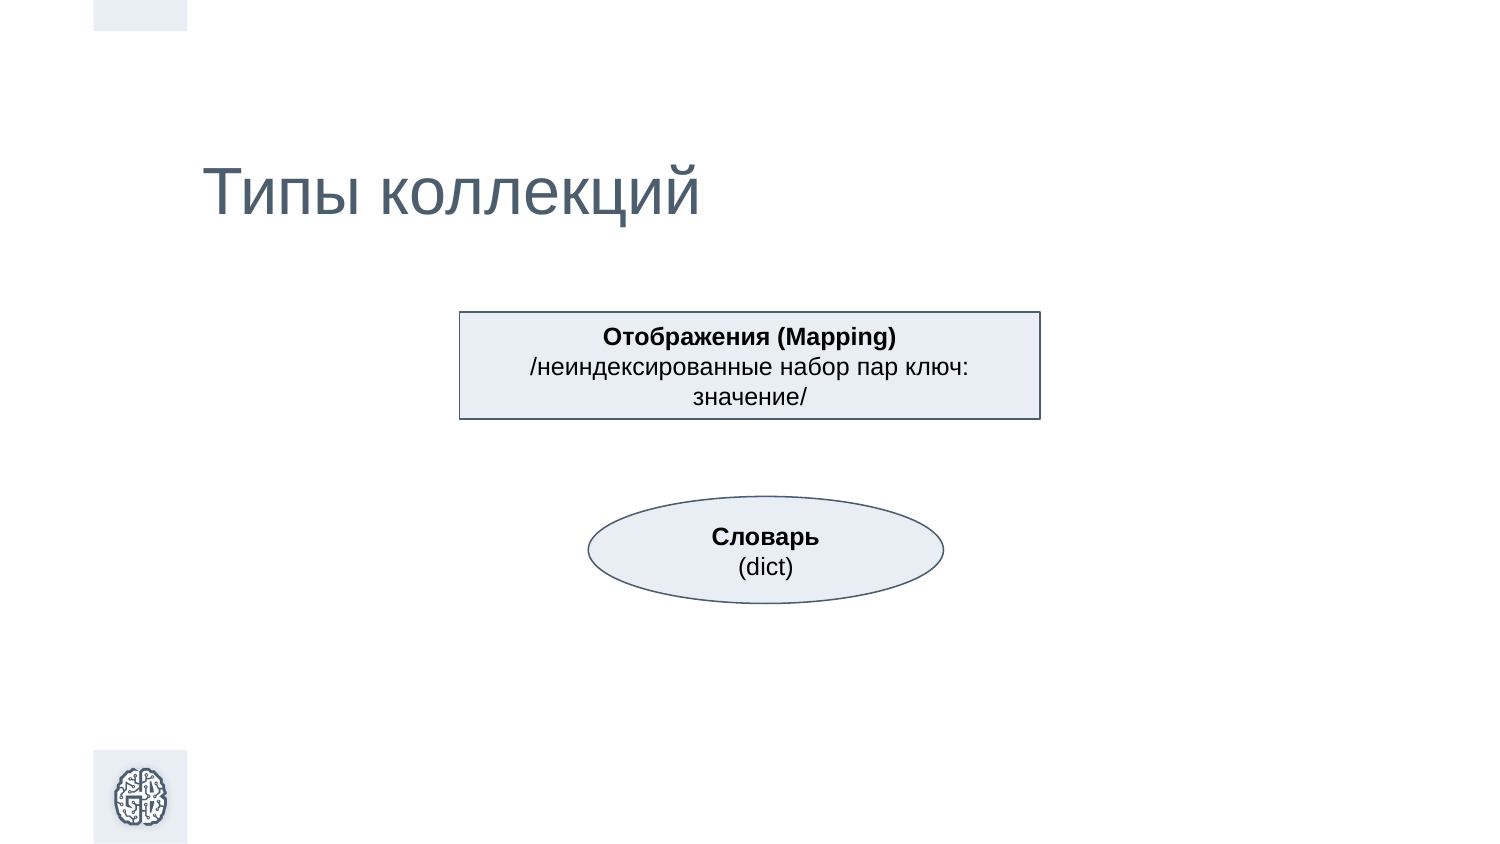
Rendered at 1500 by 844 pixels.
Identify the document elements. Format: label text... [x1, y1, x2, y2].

text_box Типы коллекций [187, 93, 1312, 282]
text_box Отображения (Mapping) /неиндексированные набор пар ключ: значение/ [459, 311, 1041, 419]
text_box Словарь (dict) [588, 496, 944, 604]
picture [106, 760, 175, 834]
